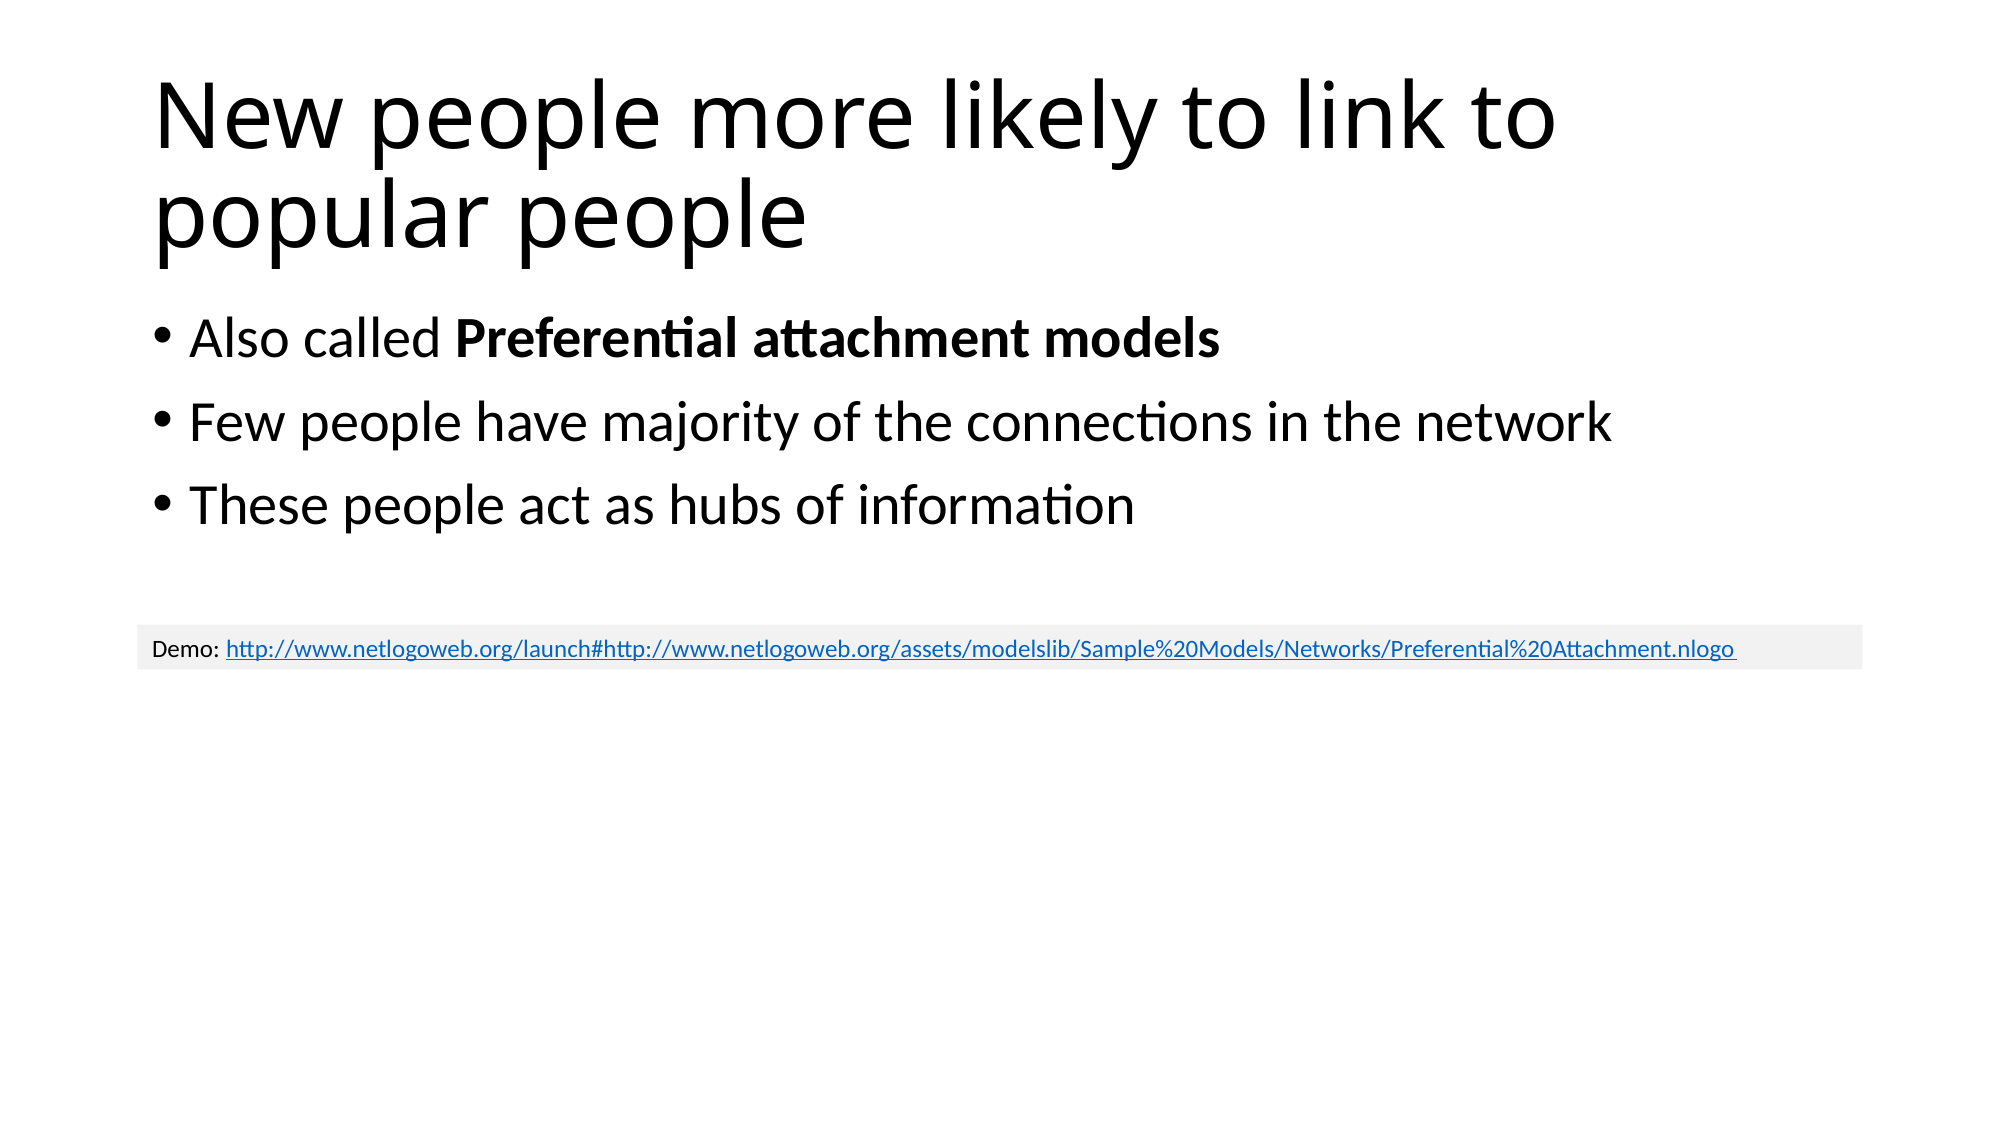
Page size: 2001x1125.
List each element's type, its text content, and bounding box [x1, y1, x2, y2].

list Also called Preferential attachment models Few people have majority of the connections in the network These people act as hubs of information [137, 299, 1863, 624]
title New people more likely to link to popular people [137, 59, 1863, 278]
text_box Demo: http://www.netlogoweb.org/launch#http://www.netlogoweb.org/assets/modelslib/Sample%20Models/Networks/Preferential%20Attachment.nlogo [137, 624, 1863, 670]
